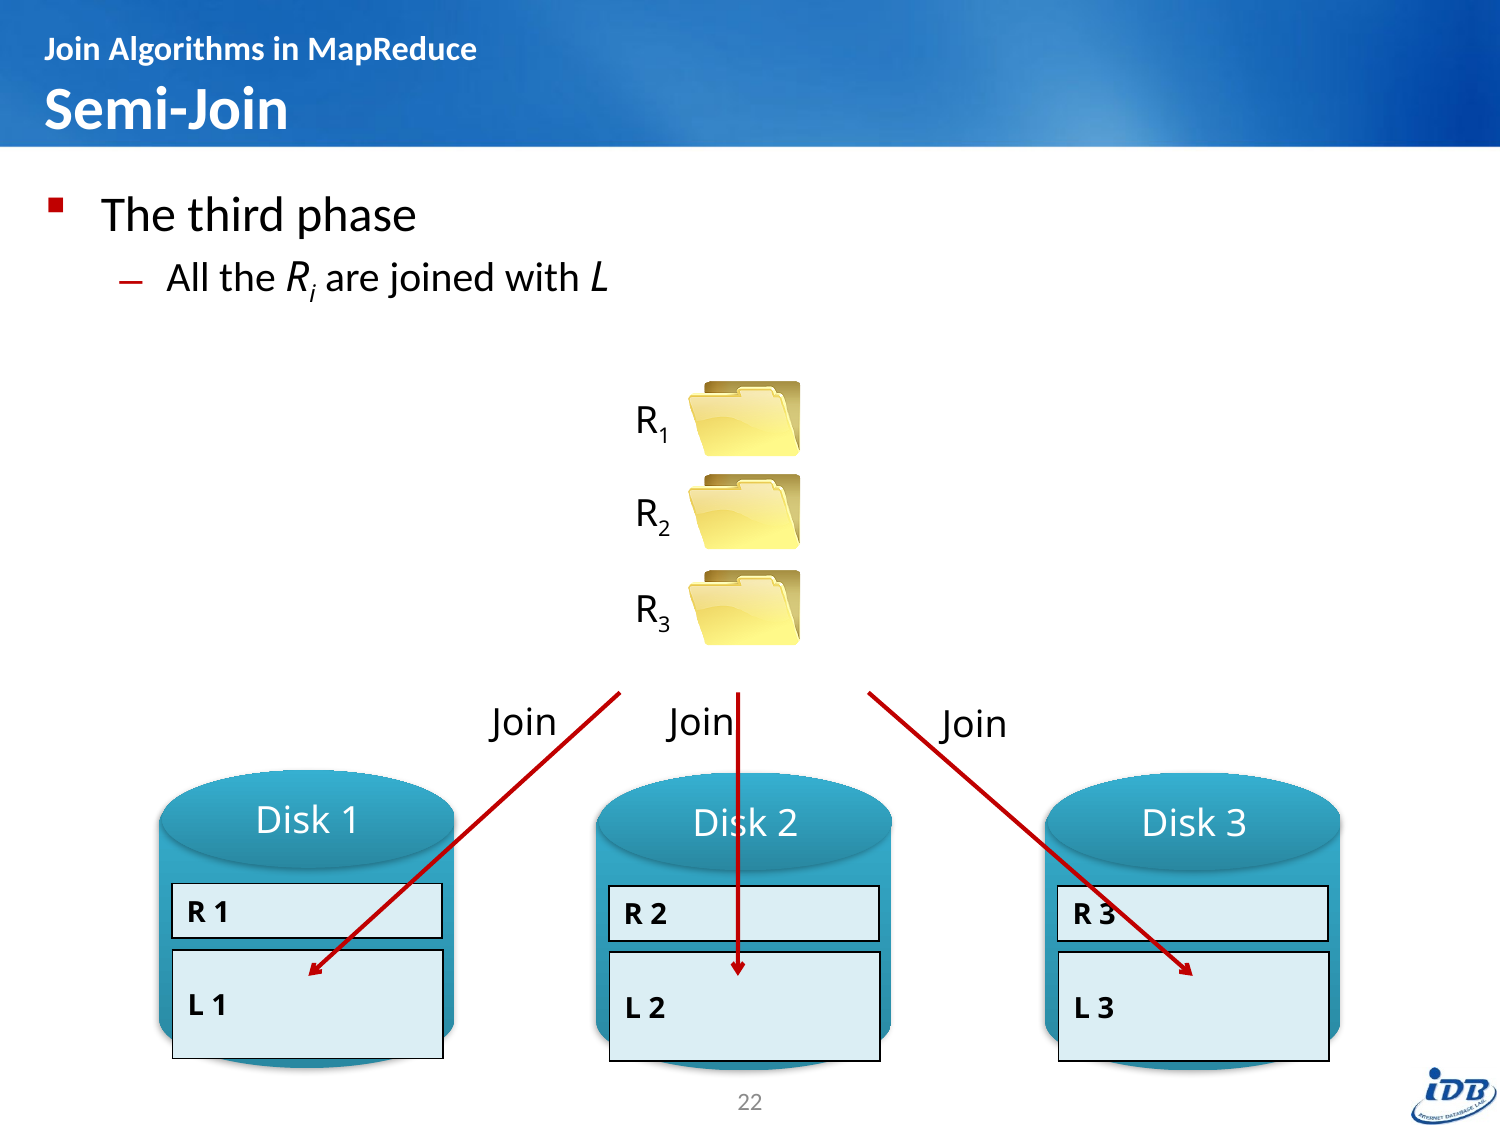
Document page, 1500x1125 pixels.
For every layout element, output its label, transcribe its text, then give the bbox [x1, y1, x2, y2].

picture [0, 0, 1500, 1125]
text_box R2 [620, 481, 677, 548]
text_box Join [654, 690, 762, 751]
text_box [159, 770, 455, 1069]
title Join Algorithms in MapReduce Semi-Join [29, 19, 1471, 149]
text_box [1045, 772, 1341, 1071]
slide_number 22 [684, 1082, 816, 1118]
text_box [596, 772, 892, 1071]
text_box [308, 692, 621, 977]
text_box R3 [620, 577, 677, 644]
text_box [868, 692, 1194, 977]
list The third phase All the Ri are joined with L [29, 174, 1471, 1071]
text_box R1 [620, 388, 677, 455]
